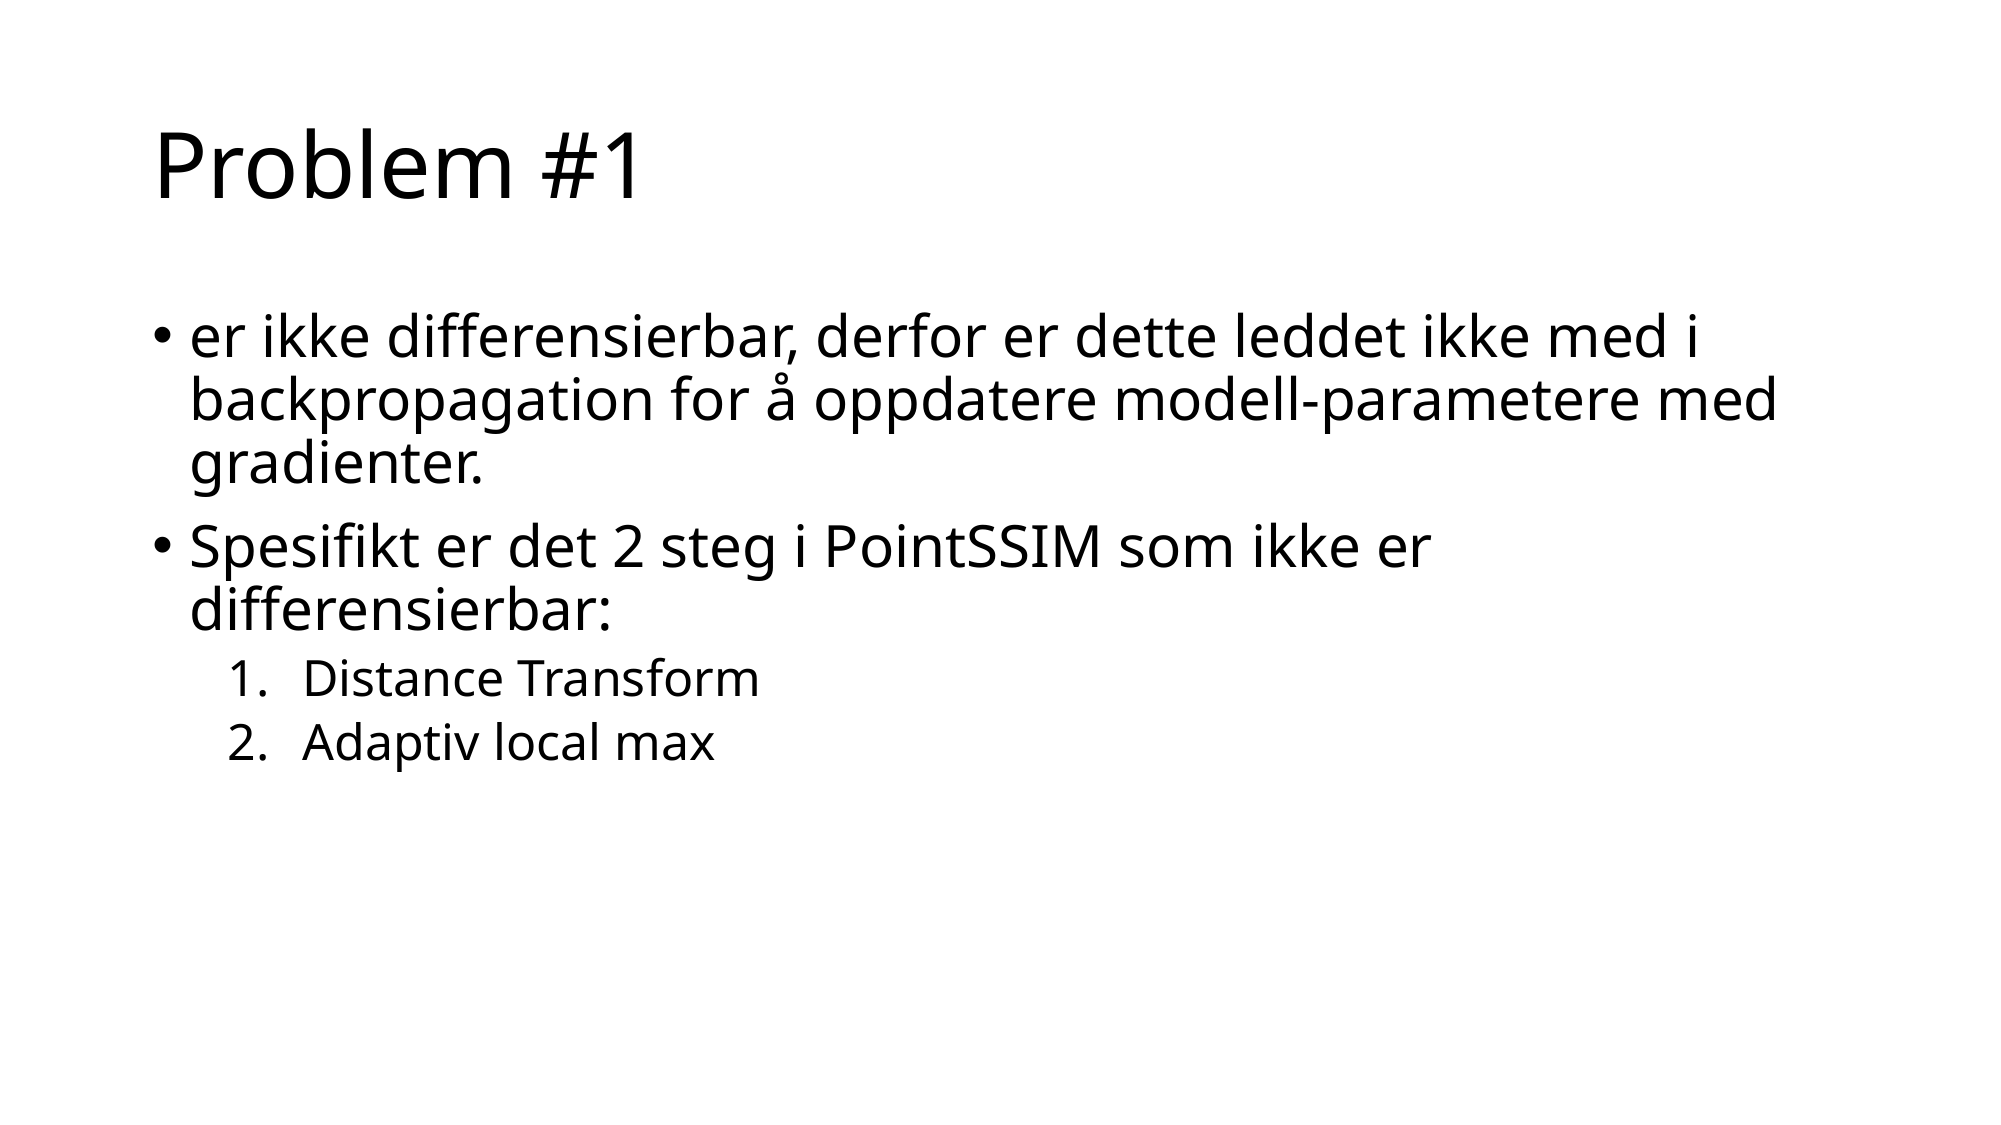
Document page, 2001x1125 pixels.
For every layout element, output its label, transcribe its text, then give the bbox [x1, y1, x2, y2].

title Problem #1 [137, 59, 1863, 278]
